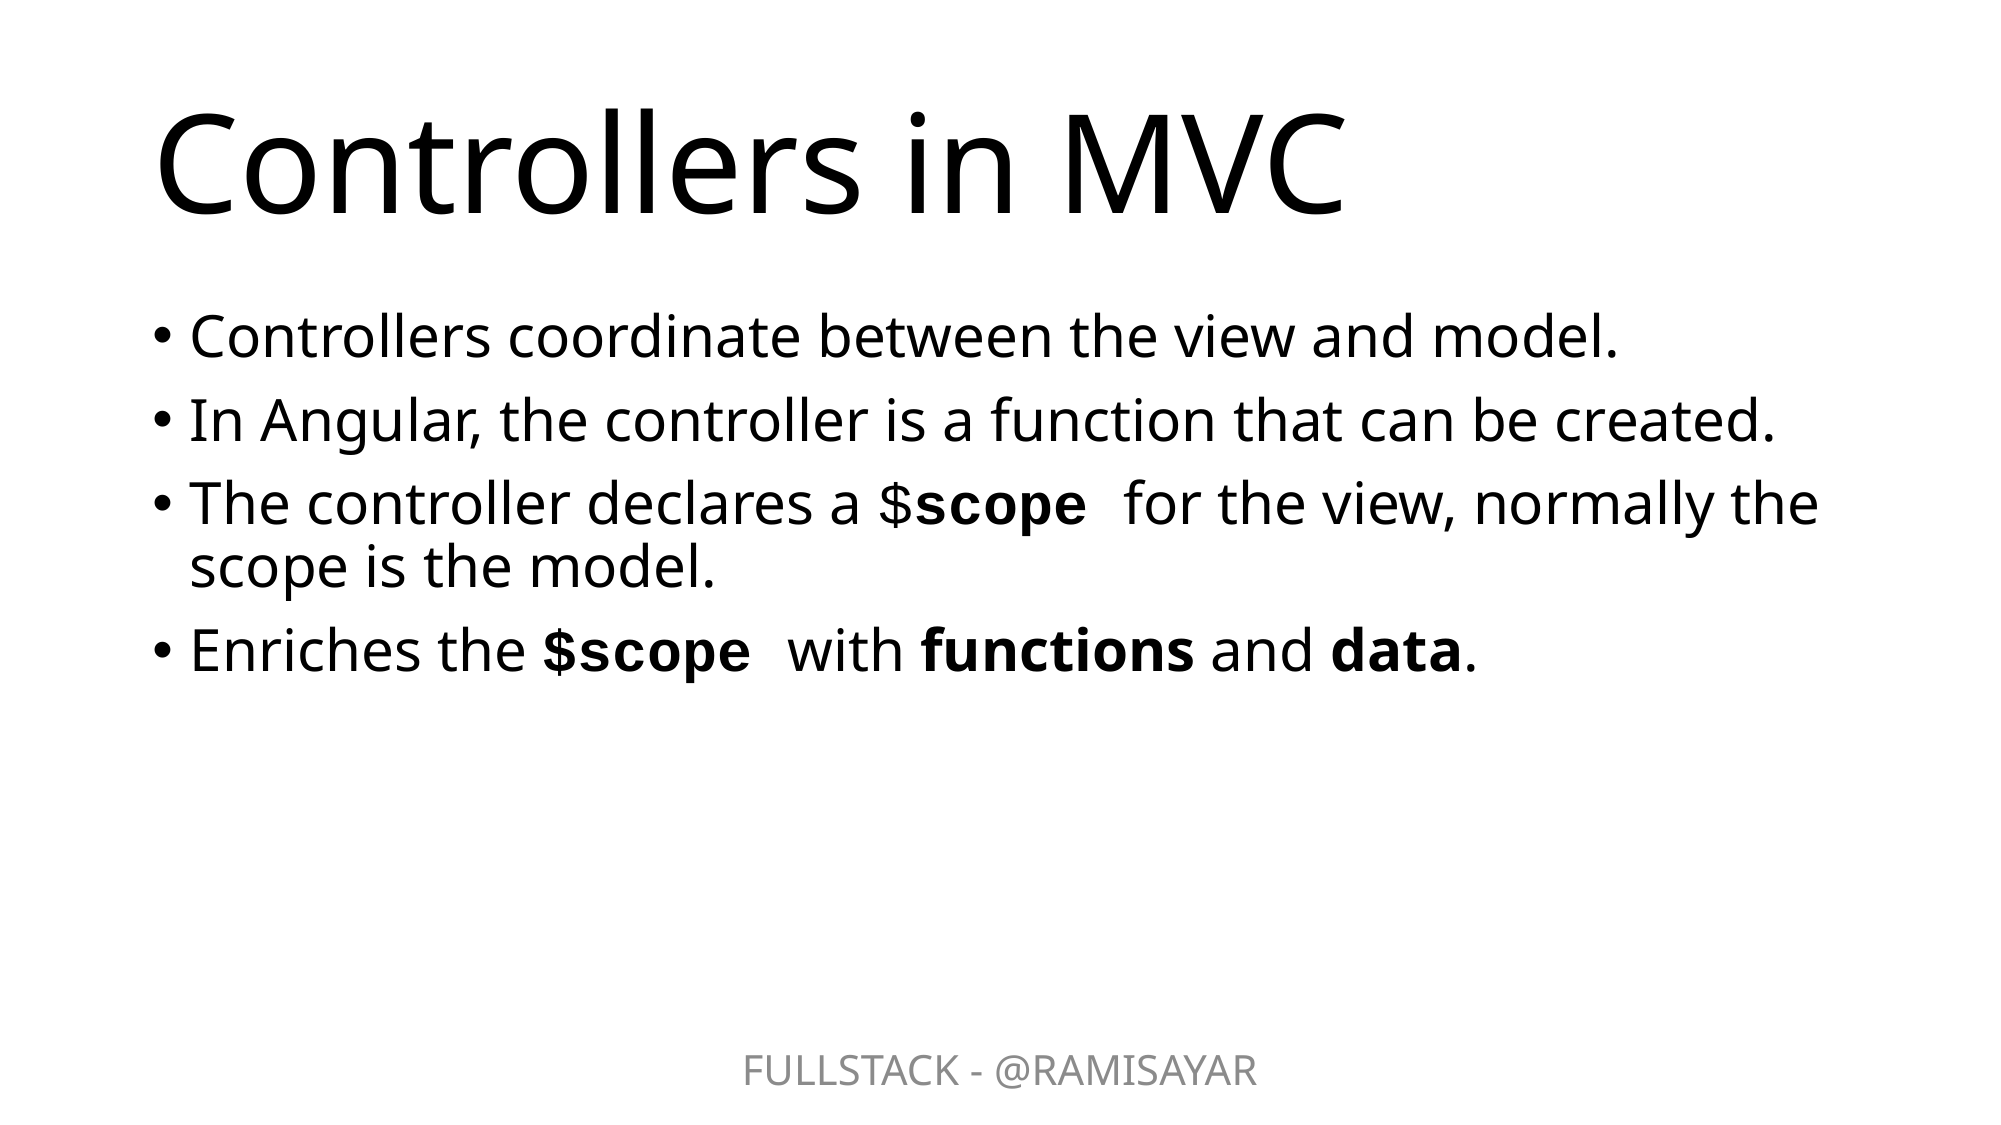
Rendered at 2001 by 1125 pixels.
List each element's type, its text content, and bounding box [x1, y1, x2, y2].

list Controllers coordinate between the view and model. In Angular, the controller is a function that can be created. The controller declares a $scope for the view, normally the scope is the model. Enriches the $scope with functions and data. [137, 299, 1863, 1014]
title Controllers in MVC [137, 59, 1863, 278]
footer FULLSTACK - @RAMISAYAR [662, 1042, 1338, 1103]
